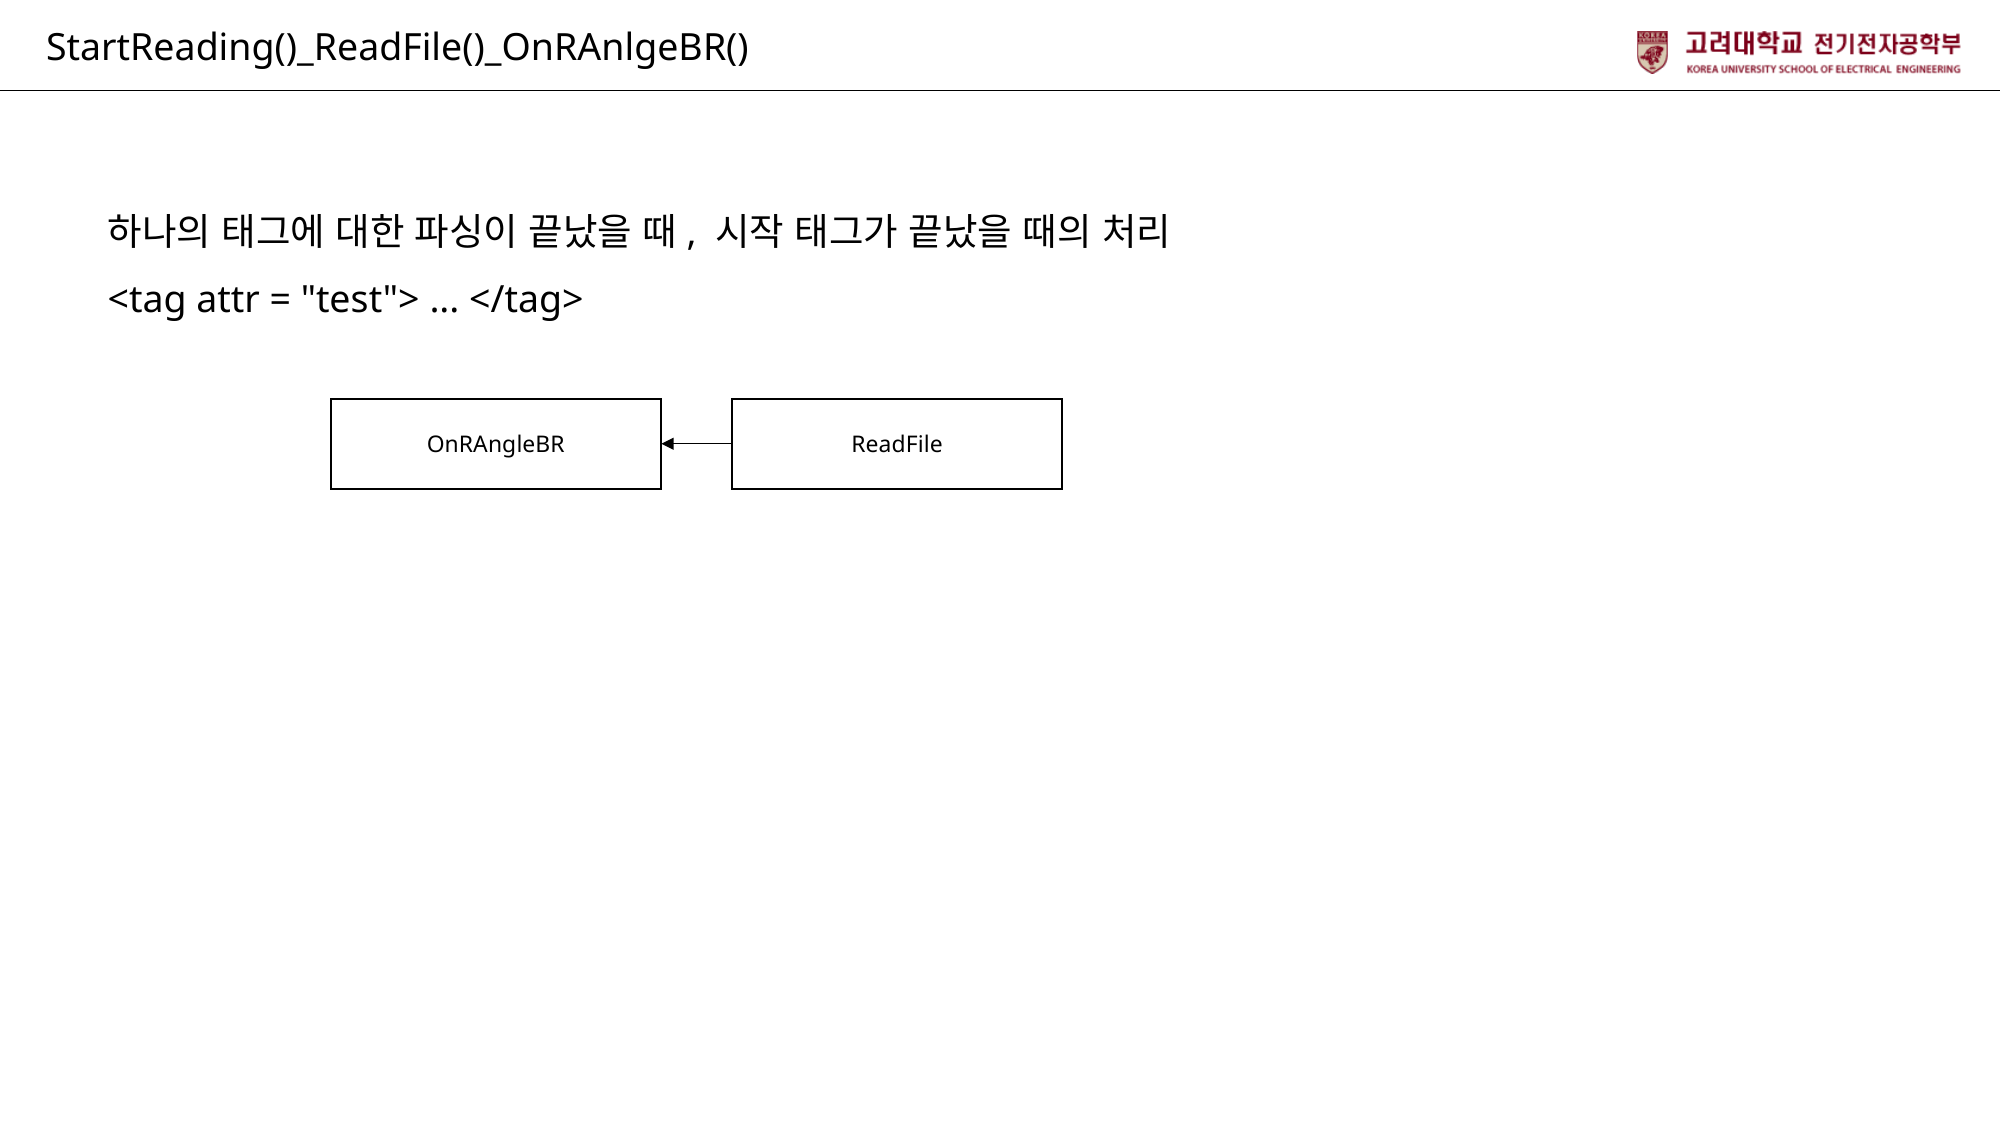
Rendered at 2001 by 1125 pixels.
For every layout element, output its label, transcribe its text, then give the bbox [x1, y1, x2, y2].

text_box 하나의 태그에 대한 파싱이 끝났을 때, 시작 태그가 끝났을 때의 처리 <tag attr = "test"> ... </tag> [92, 200, 1187, 598]
picture [1637, 31, 2001, 74]
text_box ReadFile [731, 398, 1063, 490]
text_box StartReading()_ReadFile()_OnRAnlgeBR() [31, 15, 764, 76]
text_box OnRAngleBR [330, 398, 662, 490]
